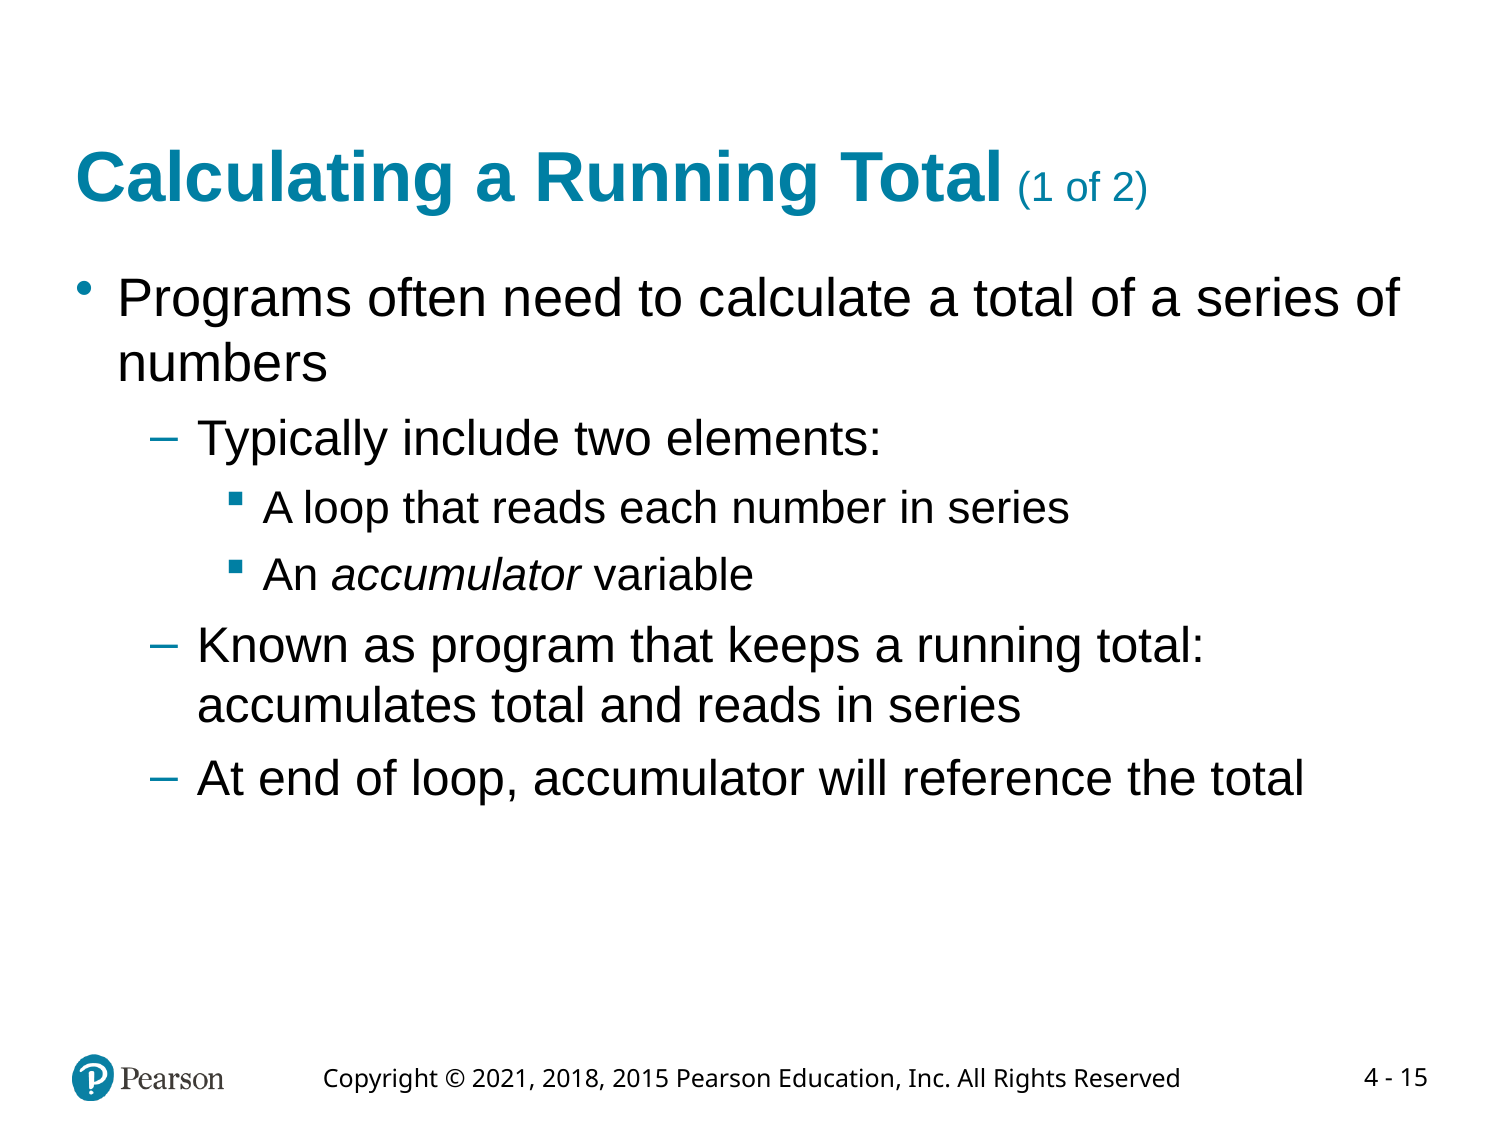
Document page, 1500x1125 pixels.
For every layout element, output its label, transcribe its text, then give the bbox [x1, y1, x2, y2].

title Calculating a Running Total (1 of 2) [75, 35, 1425, 216]
picture [81, 1064, 107, 1089]
picture [99, 1054, 224, 1101]
picture [72, 1087, 83, 1101]
list Programs often need to calculate a total of a series of numbers Typically include two elements: A loop that reads each number in series An accumulator variable Known as program that keeps a running total: accumulates total and reads in series At end of loop, accumulator will reference the total [75, 262, 1425, 1005]
picture [72, 1054, 89, 1072]
